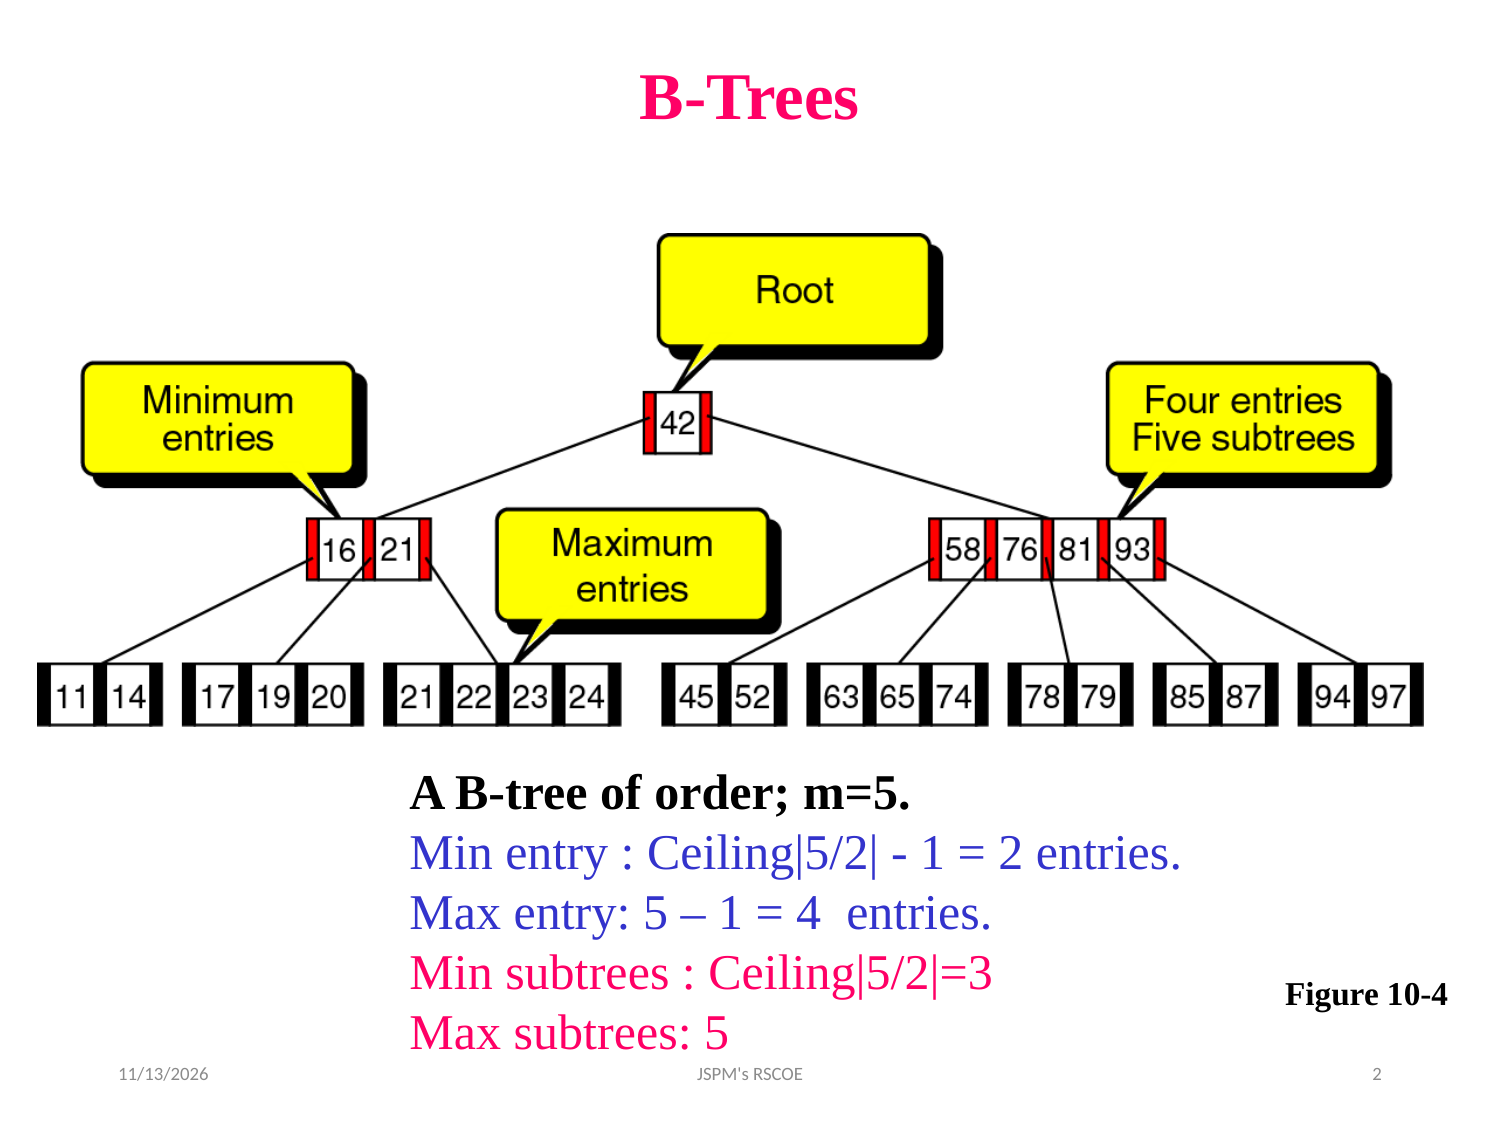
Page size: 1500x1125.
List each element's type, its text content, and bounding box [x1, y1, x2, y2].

footer JSPM's RSCOE [496, 1042, 1004, 1103]
text_box Figure 10-4 [1270, 964, 1464, 1020]
slide_number 2 [1059, 1042, 1397, 1103]
text_box B-Trees [74, 45, 1425, 149]
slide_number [103, 1042, 441, 1103]
picture [37, 233, 1424, 728]
text_box A B-tree of order; m=5. Min entry : Ceiling|5/2| - 1 = 2 entries. Max entry: 5 – 1 = 4 entries. Min subtrees : Ceiling|5/2|=3 Max subtrees: 5 [394, 751, 1198, 1067]
